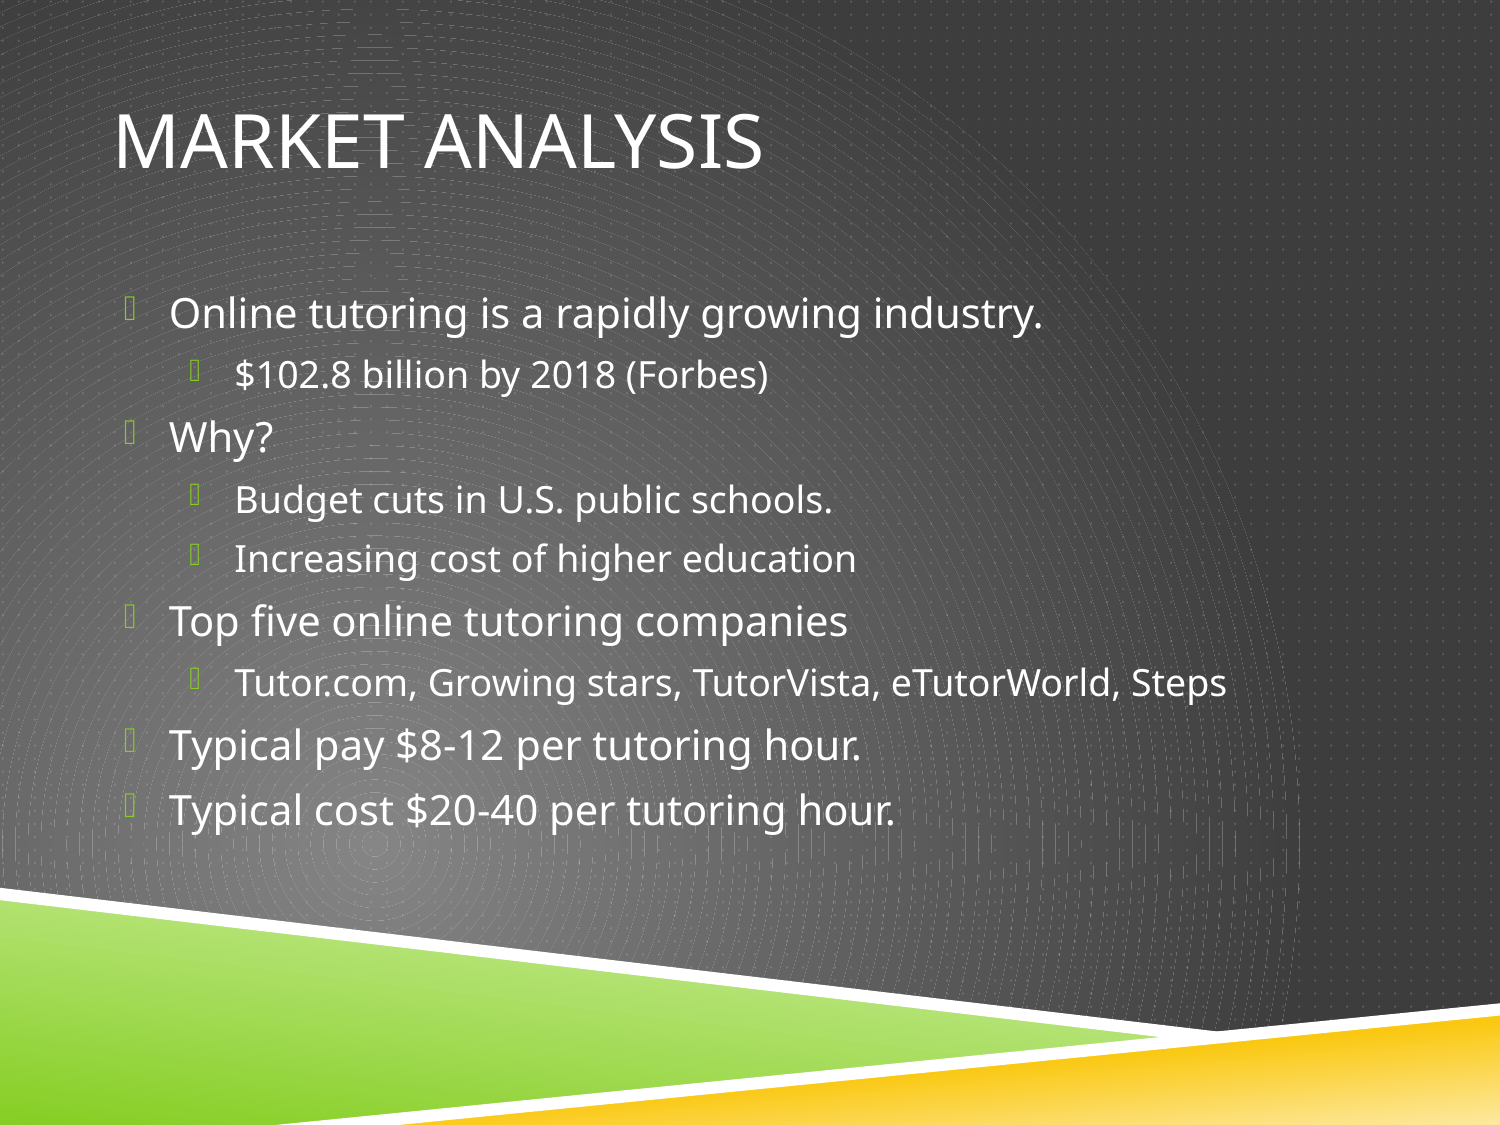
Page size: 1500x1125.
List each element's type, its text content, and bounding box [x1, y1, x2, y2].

title Market Analysis [112, 45, 1388, 233]
list Online tutoring is a rapidly growing industry. $102.8 billion by 2018 (Forbes) Why? Budget cuts in U.S. public schools. Increasing cost of higher education Top five online tutoring companies Tutor.com, Growing stars, TutorVista, eTutorWorld, Steps Typical pay $8-12 per tutoring hour. Typical cost $20-40 per tutoring hour. [112, 279, 1388, 1016]
